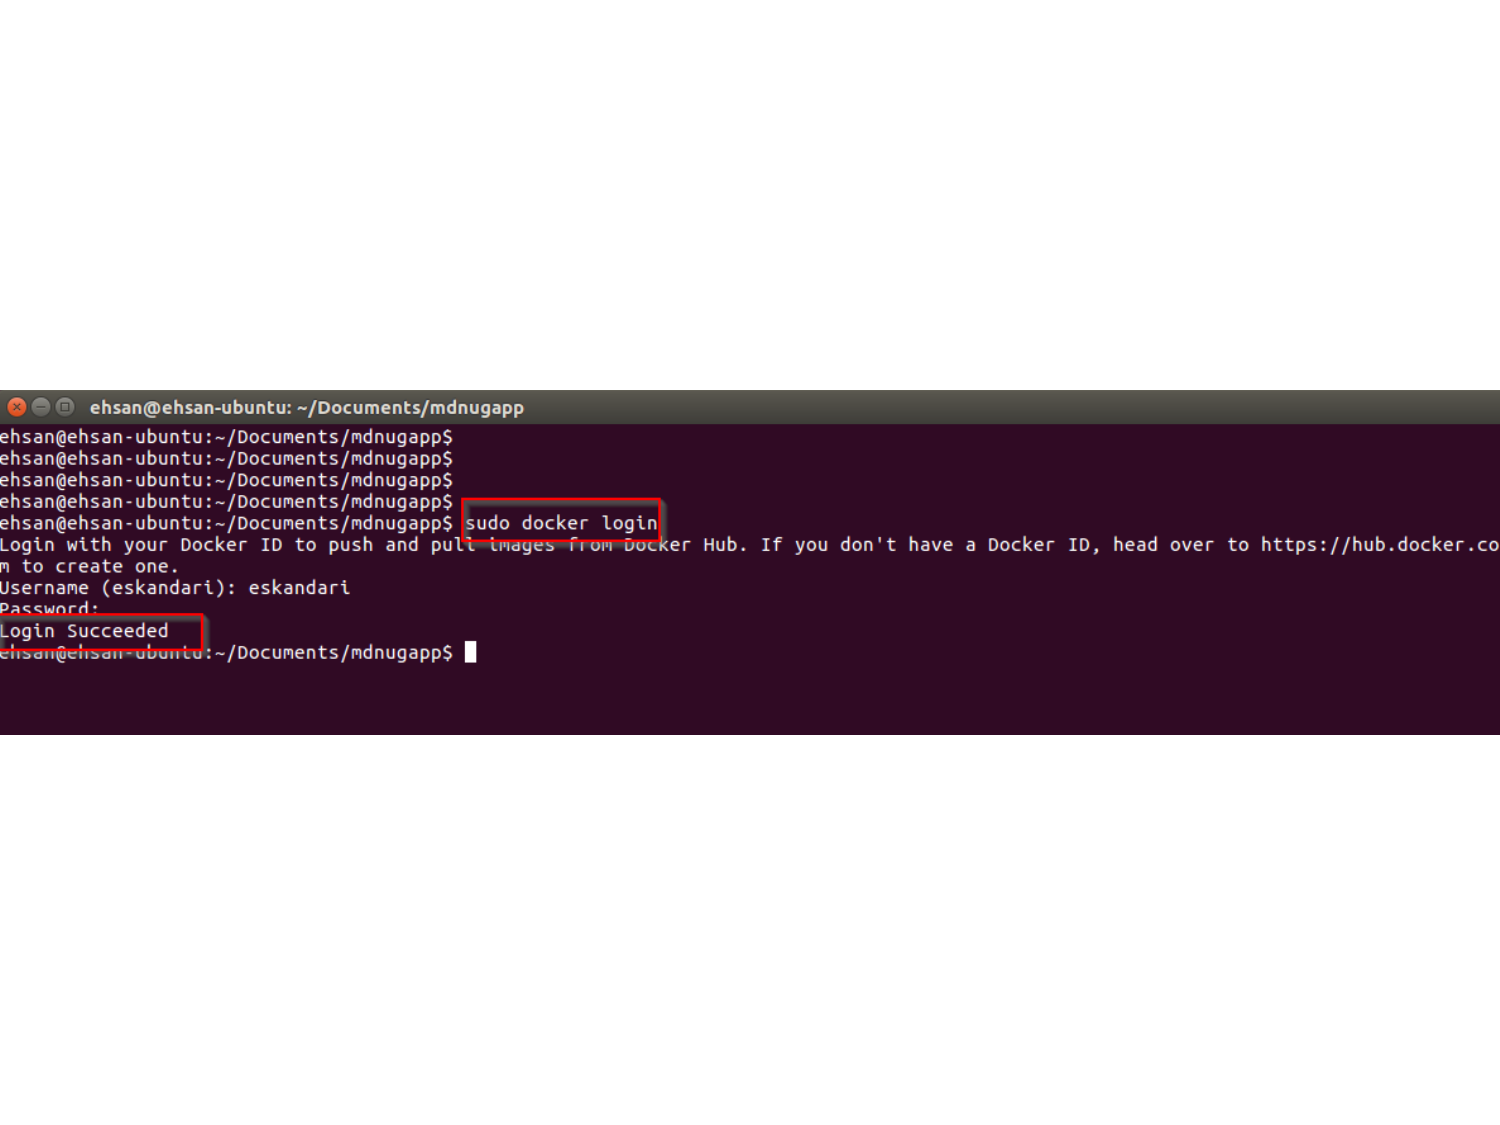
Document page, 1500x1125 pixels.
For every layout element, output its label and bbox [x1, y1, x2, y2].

picture [0, 390, 1500, 735]
